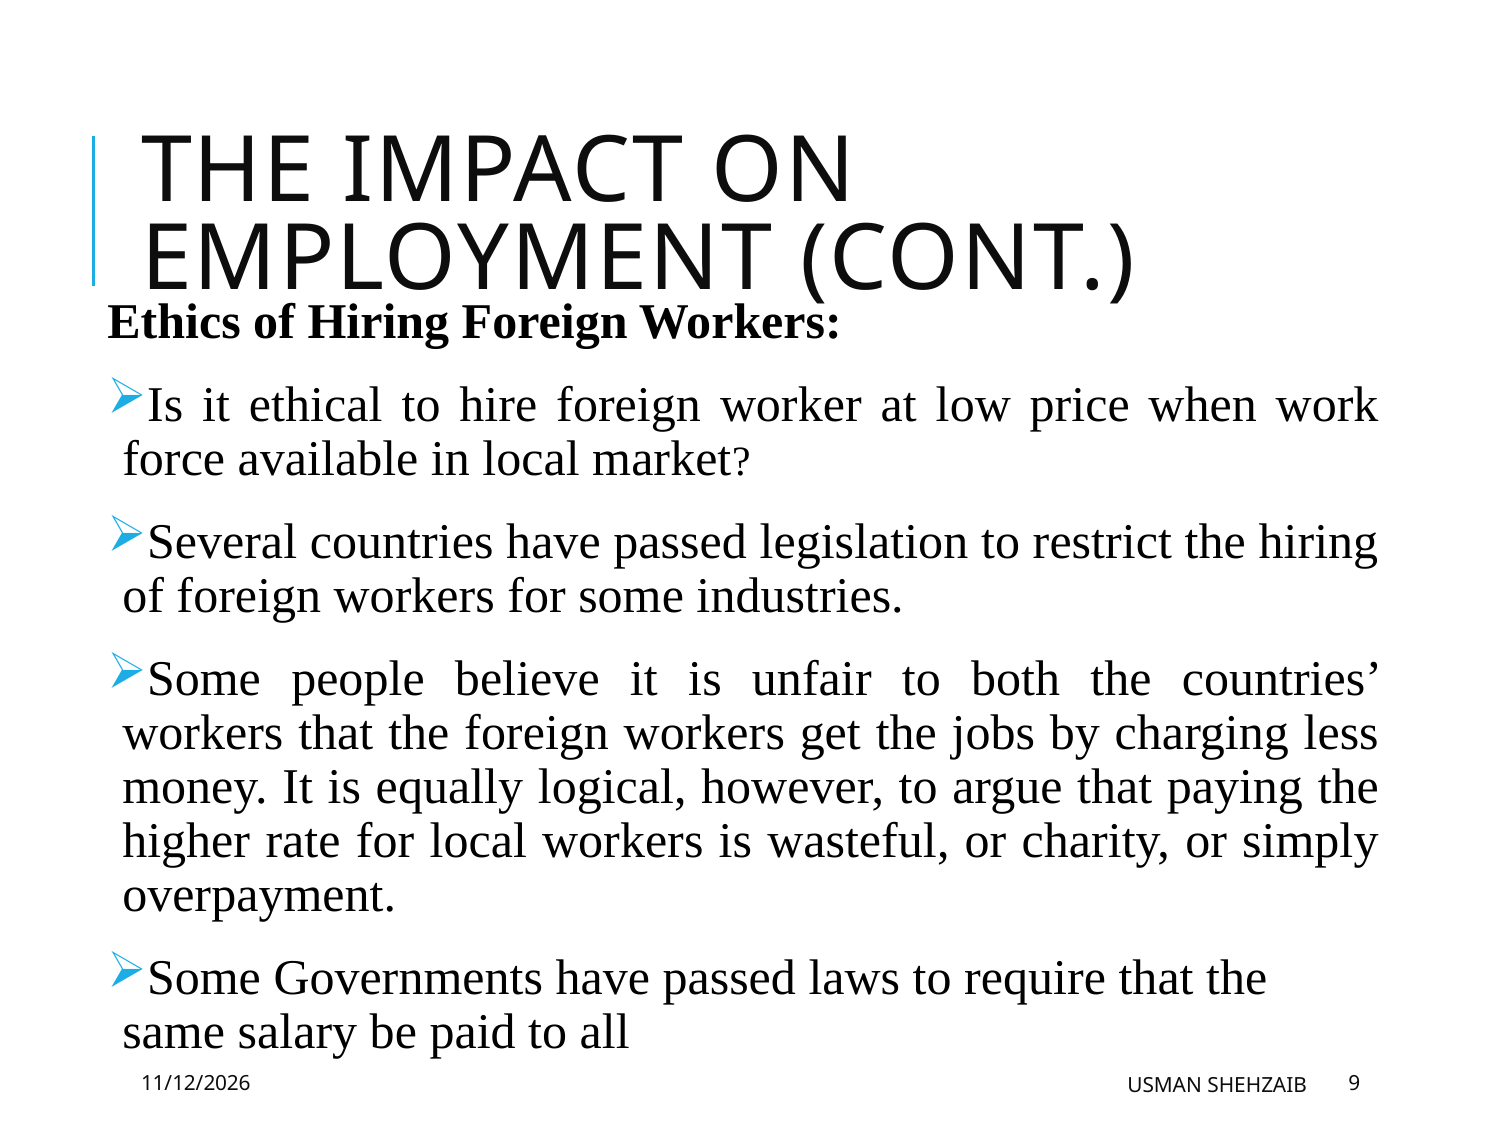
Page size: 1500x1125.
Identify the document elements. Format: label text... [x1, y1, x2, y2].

slide_number 9 [1333, 1061, 1454, 1107]
footer Usman Shehzaib [595, 1061, 1322, 1107]
title The Impact on Employment (cont.) [126, 96, 1322, 342]
list Ethics of Hiring Foreign Workers: Is it ethical to hire foreign worker at low price when work force available in local market? Several countries have passed legislation to restrict the hiring of foreign workers for some industries. Some people believe it is unfair to both the countries’ workers that the foreign workers get the jobs by charging less money. It is equally logical, however, to argue that paying the higher rate for local workers is wasteful, or charity, or simply overpayment. Some Governments have passed laws to require that the same salary be paid to all [99, 287, 1388, 1035]
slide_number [126, 1061, 392, 1107]
